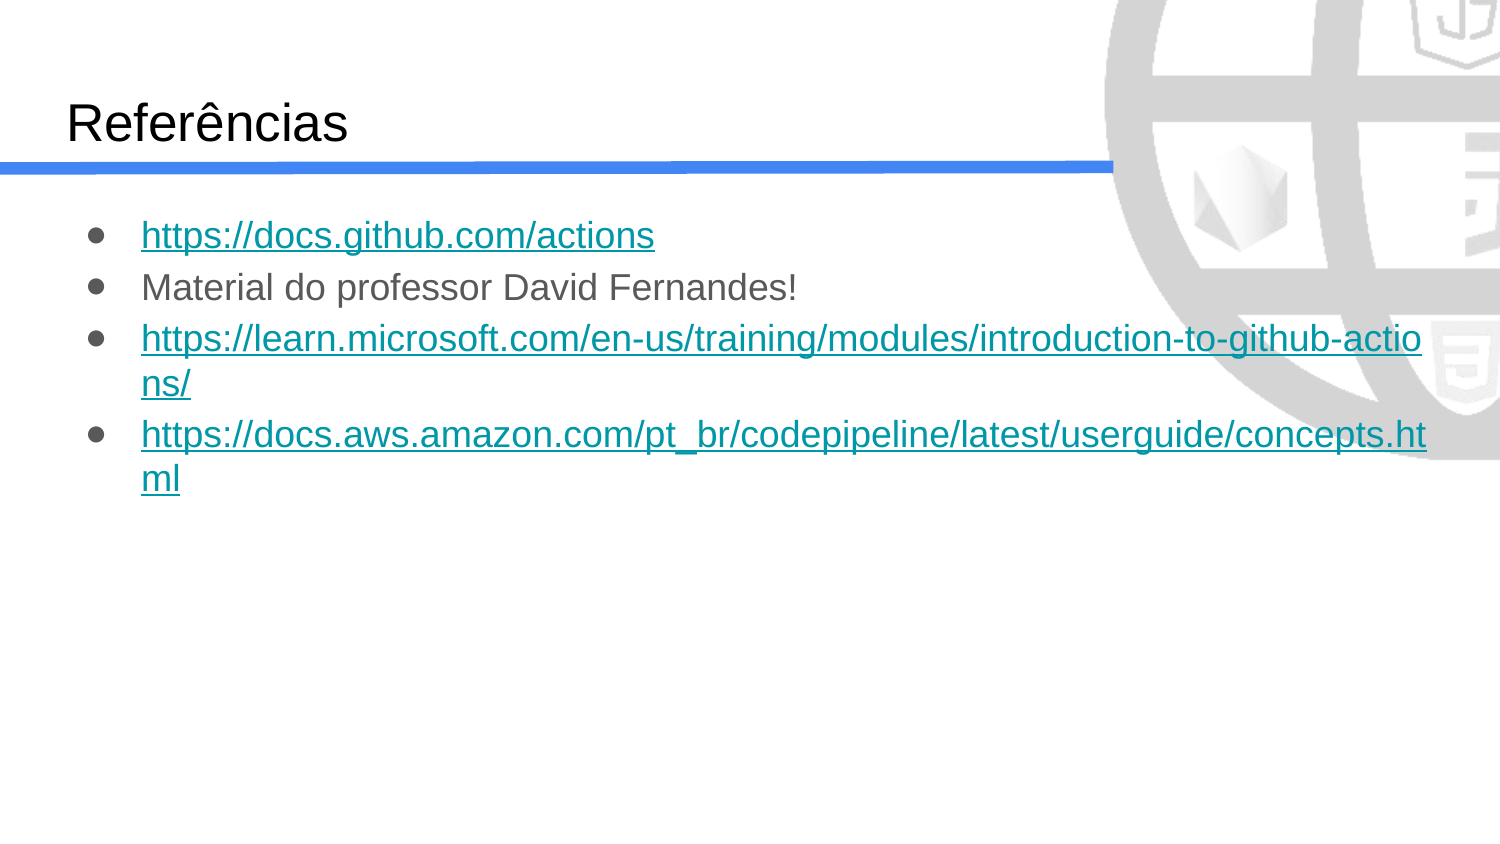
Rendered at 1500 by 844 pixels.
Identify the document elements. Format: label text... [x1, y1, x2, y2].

list https://docs.github.com/actions Material do professor David Fernandes! https://learn.microsoft.com/en-us/training/modules/introduction-to-github-actions/ https://docs.aws.amazon.com/pt_br/codepipeline/latest/userguide/concepts.html [51, 189, 1449, 750]
title Referências [51, 72, 1449, 167]
